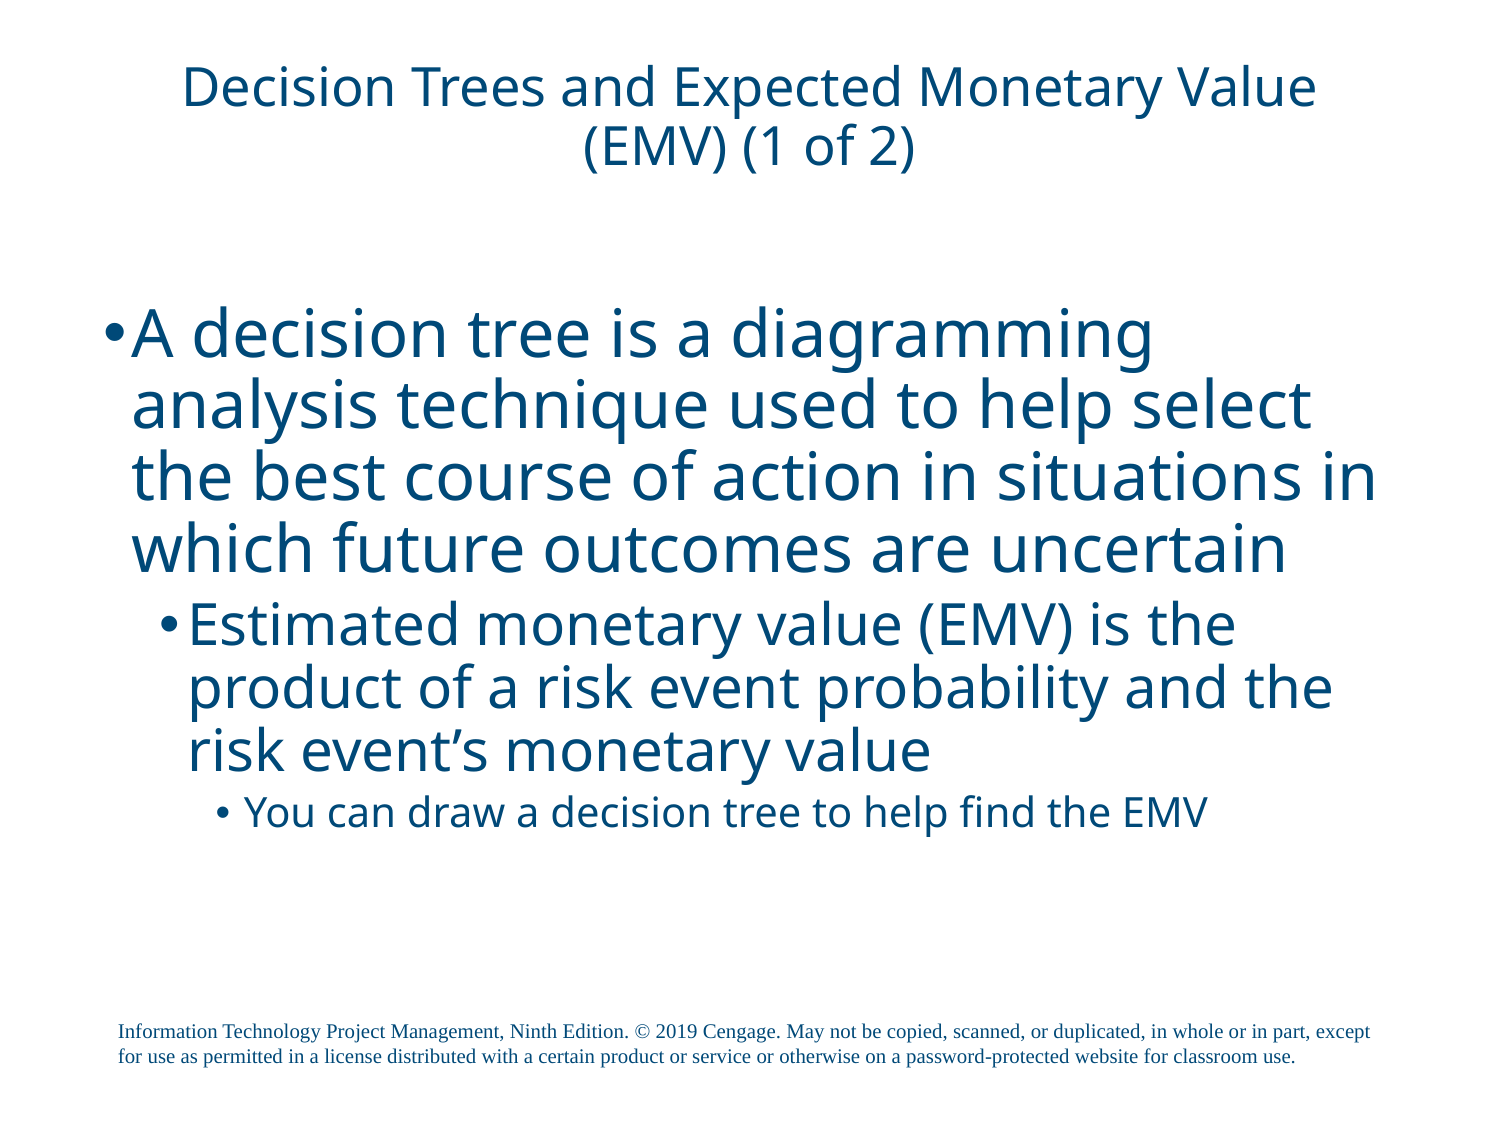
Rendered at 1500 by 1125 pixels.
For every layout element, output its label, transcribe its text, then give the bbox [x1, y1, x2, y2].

title Decision Trees and Expected Monetary Value (EMV) (1 of 2) [103, 59, 1397, 278]
footer Information Technology Project Management, Ninth Edition. © 2019 Cengage. May not be copied, scanned, or duplicated, in whole or in part, except for use as permitted in a license distributed with a certain product or service or otherwise on a password-protected website for classroom use. [103, 1009, 1397, 1070]
list A decision tree is a diagramming analysis technique used to help select the best course of action in situations in which future outcomes are uncertain Estimated monetary value (EMV) is the product of a risk event probability and the risk event’s monetary value You can draw a decision tree to help find the EMV [103, 299, 1397, 1009]
